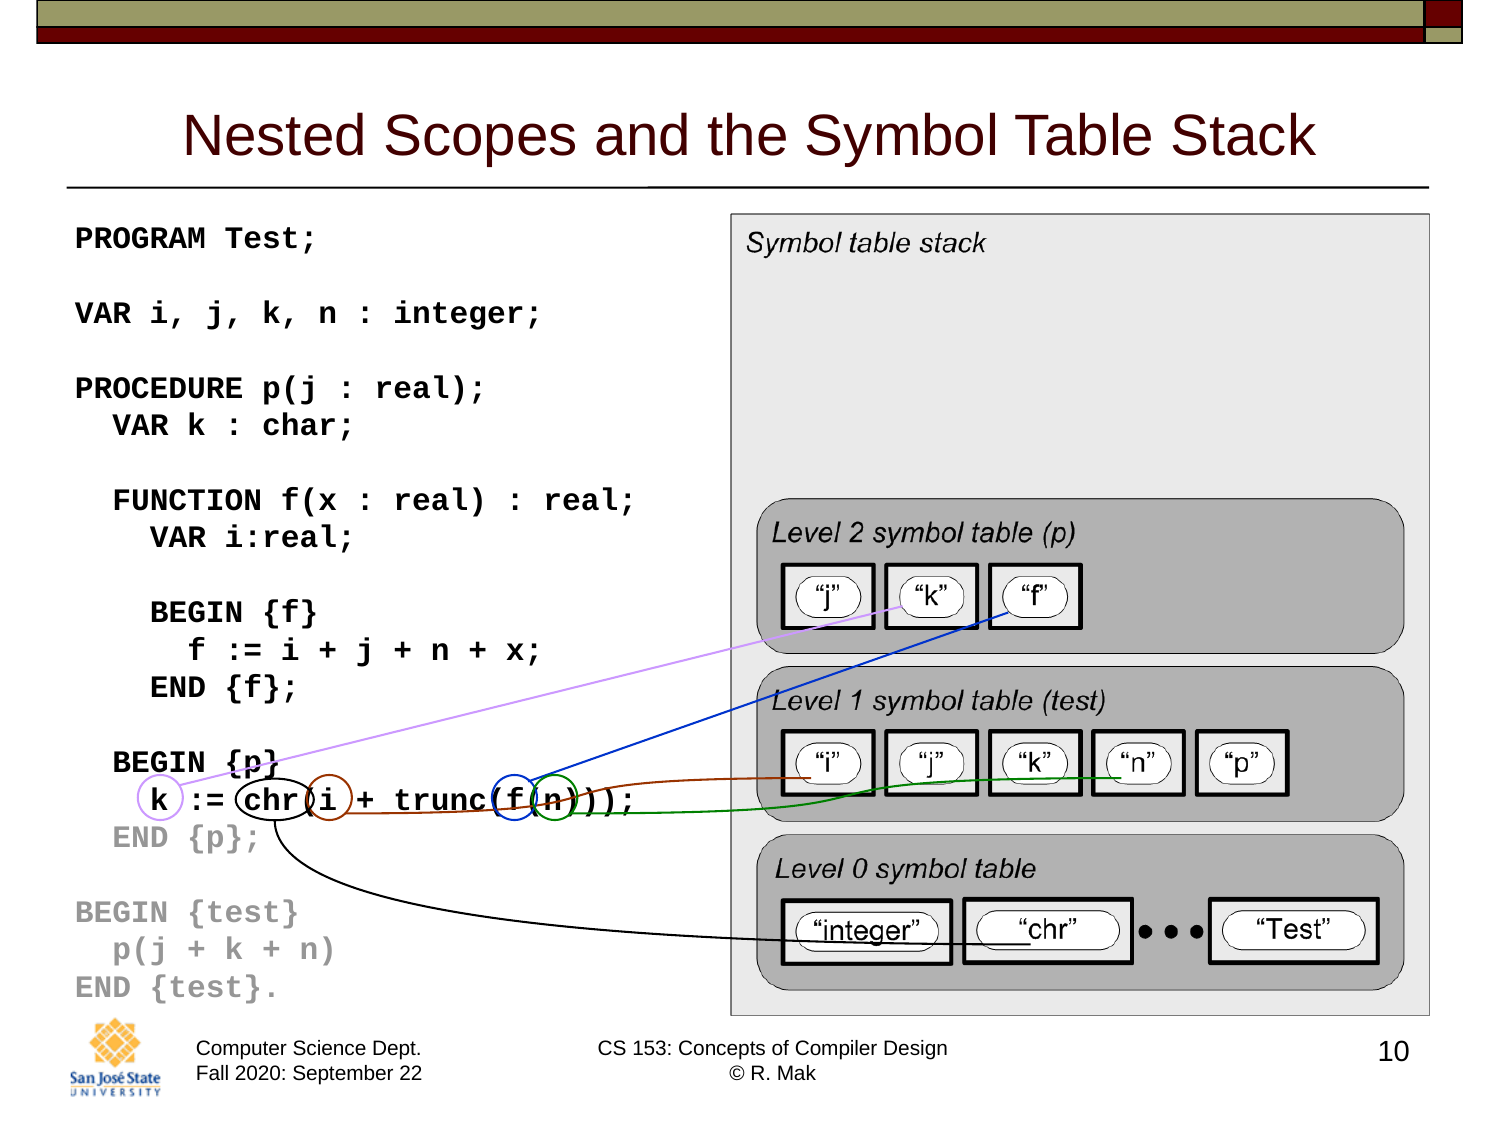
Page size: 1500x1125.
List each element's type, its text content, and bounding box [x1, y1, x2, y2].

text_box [137, 605, 903, 821]
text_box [235, 778, 1031, 945]
title Nested Scopes and the Symbol Table Stack [75, 67, 1425, 175]
picture [730, 213, 1430, 1016]
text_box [907, 774, 1122, 821]
picture [60, 1012, 166, 1112]
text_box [907, 612, 1009, 773]
slide_number 10 [1320, 1025, 1425, 1100]
text_box PROGRAM Test; VAR i, j, k, n : integer; PROCEDURE p(j : real); VAR k : char; FUNCTION f(x : real) : real; VAR i:real; BEGIN {f} f := i + j + n + x; END {f}; BEGIN {p} k := chr(i + trunc(f(n))); END {p}; BEGIN {test} p(j + k + n) END {test}. [60, 209, 653, 1011]
